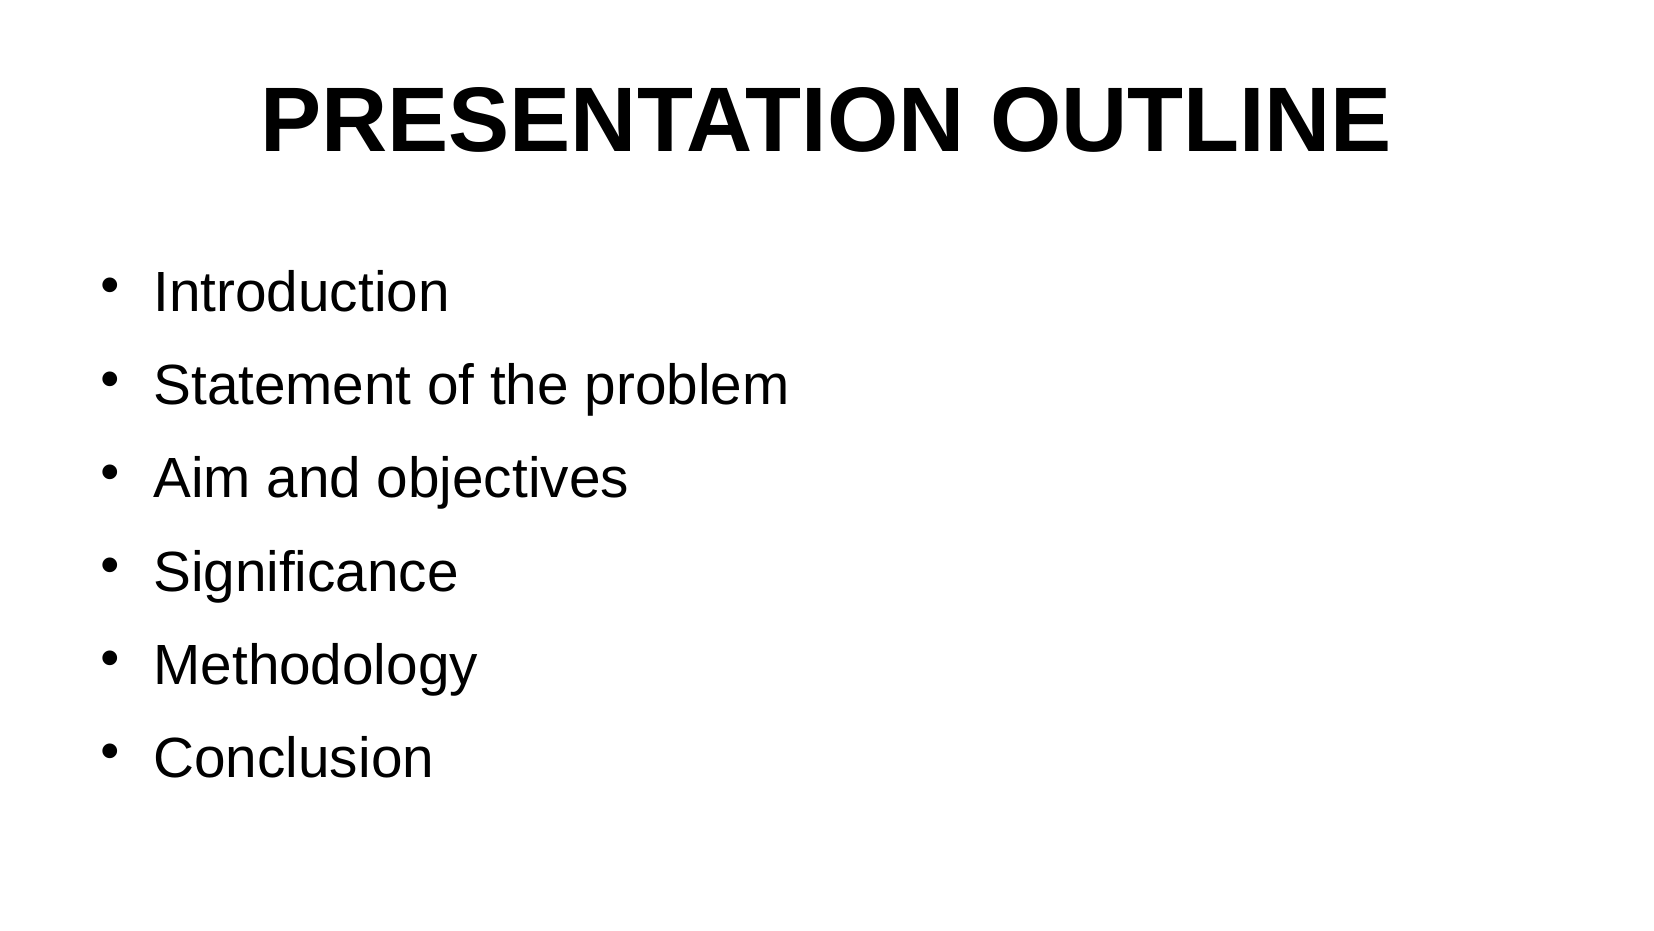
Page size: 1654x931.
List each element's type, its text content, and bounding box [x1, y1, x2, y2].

text_box Introduction Statement of the problem Aim and objectives Significance Methodology Conclusion [82, 254, 1571, 795]
text_box PRESENTATION OUTLINE [82, 59, 1571, 170]
